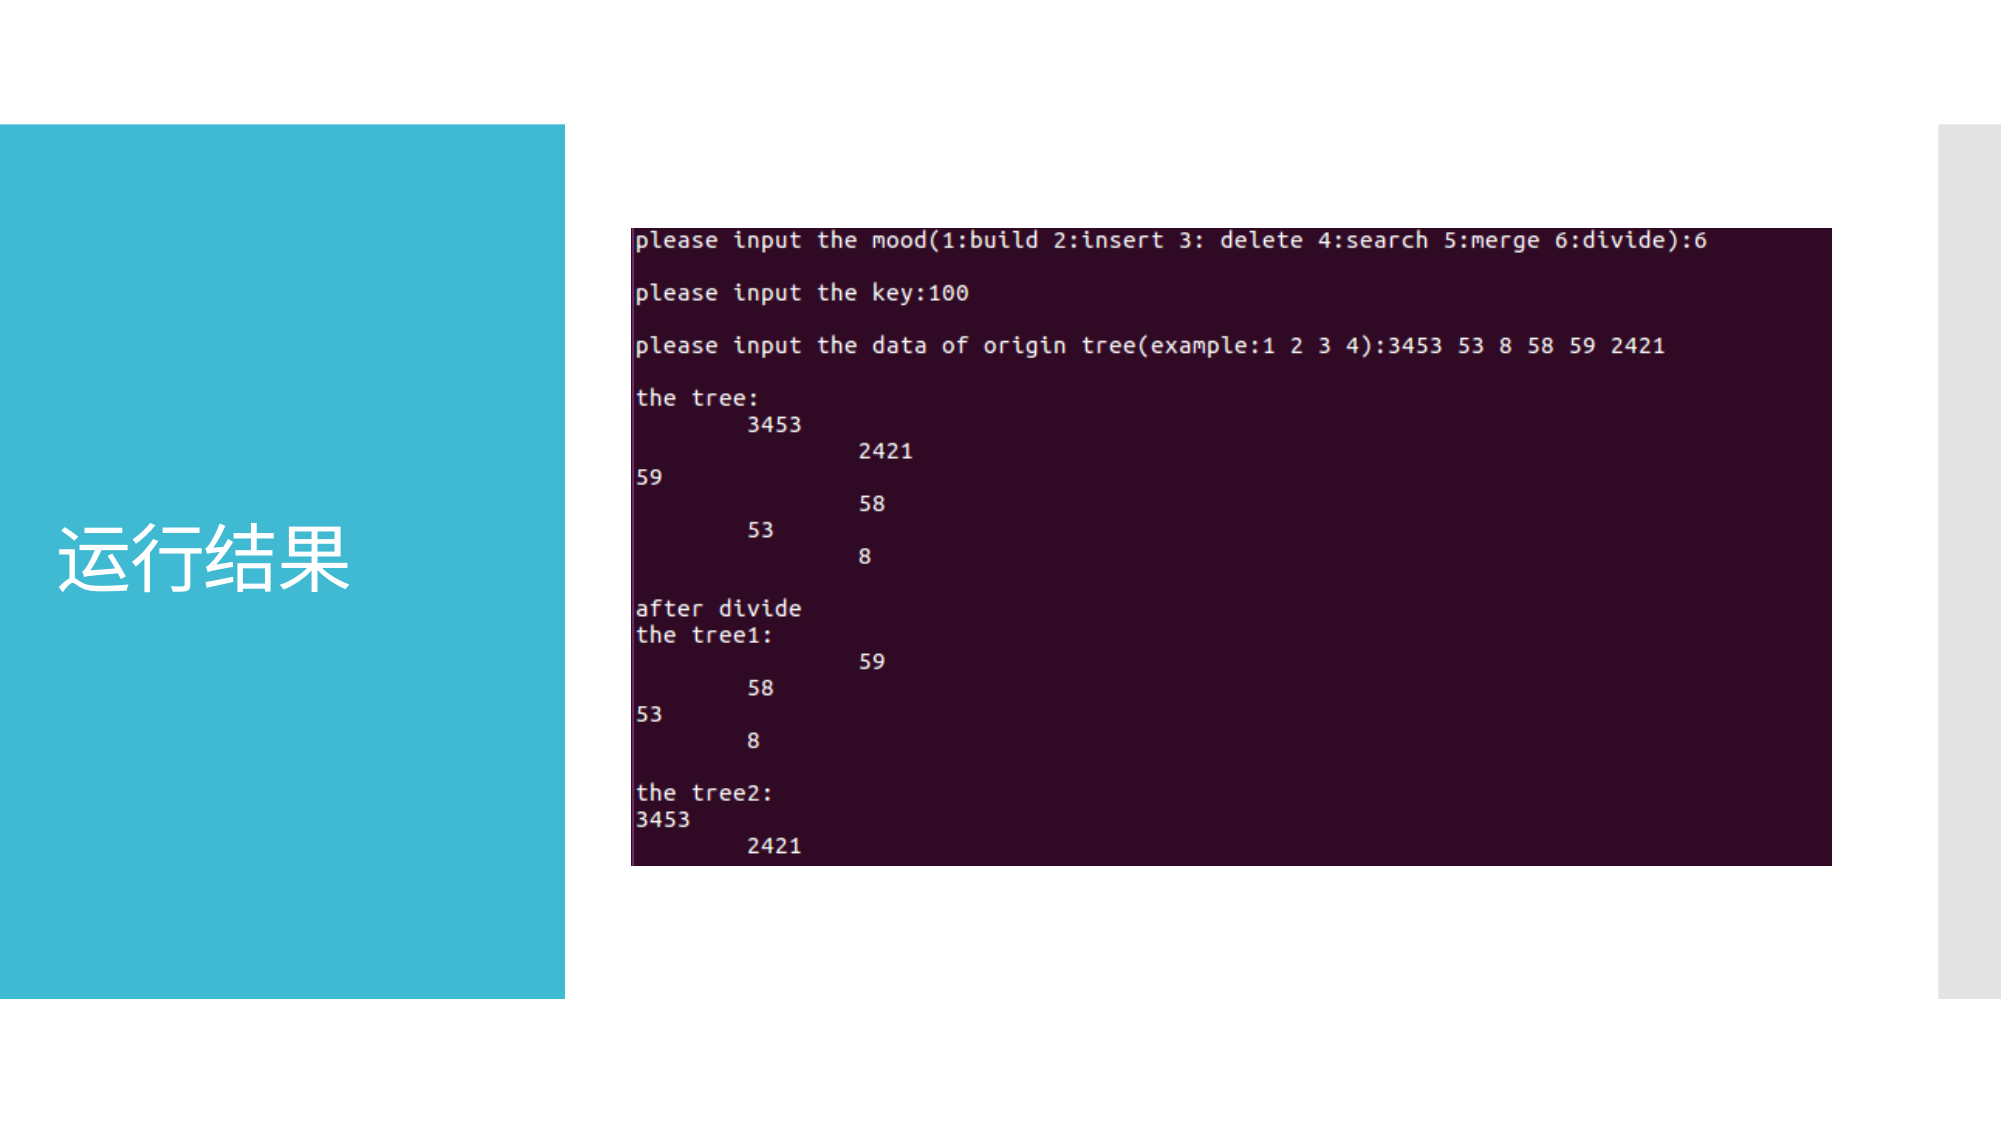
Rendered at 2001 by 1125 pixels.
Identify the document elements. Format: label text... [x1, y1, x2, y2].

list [630, 227, 1832, 866]
title 运行结果 [41, 184, 525, 940]
